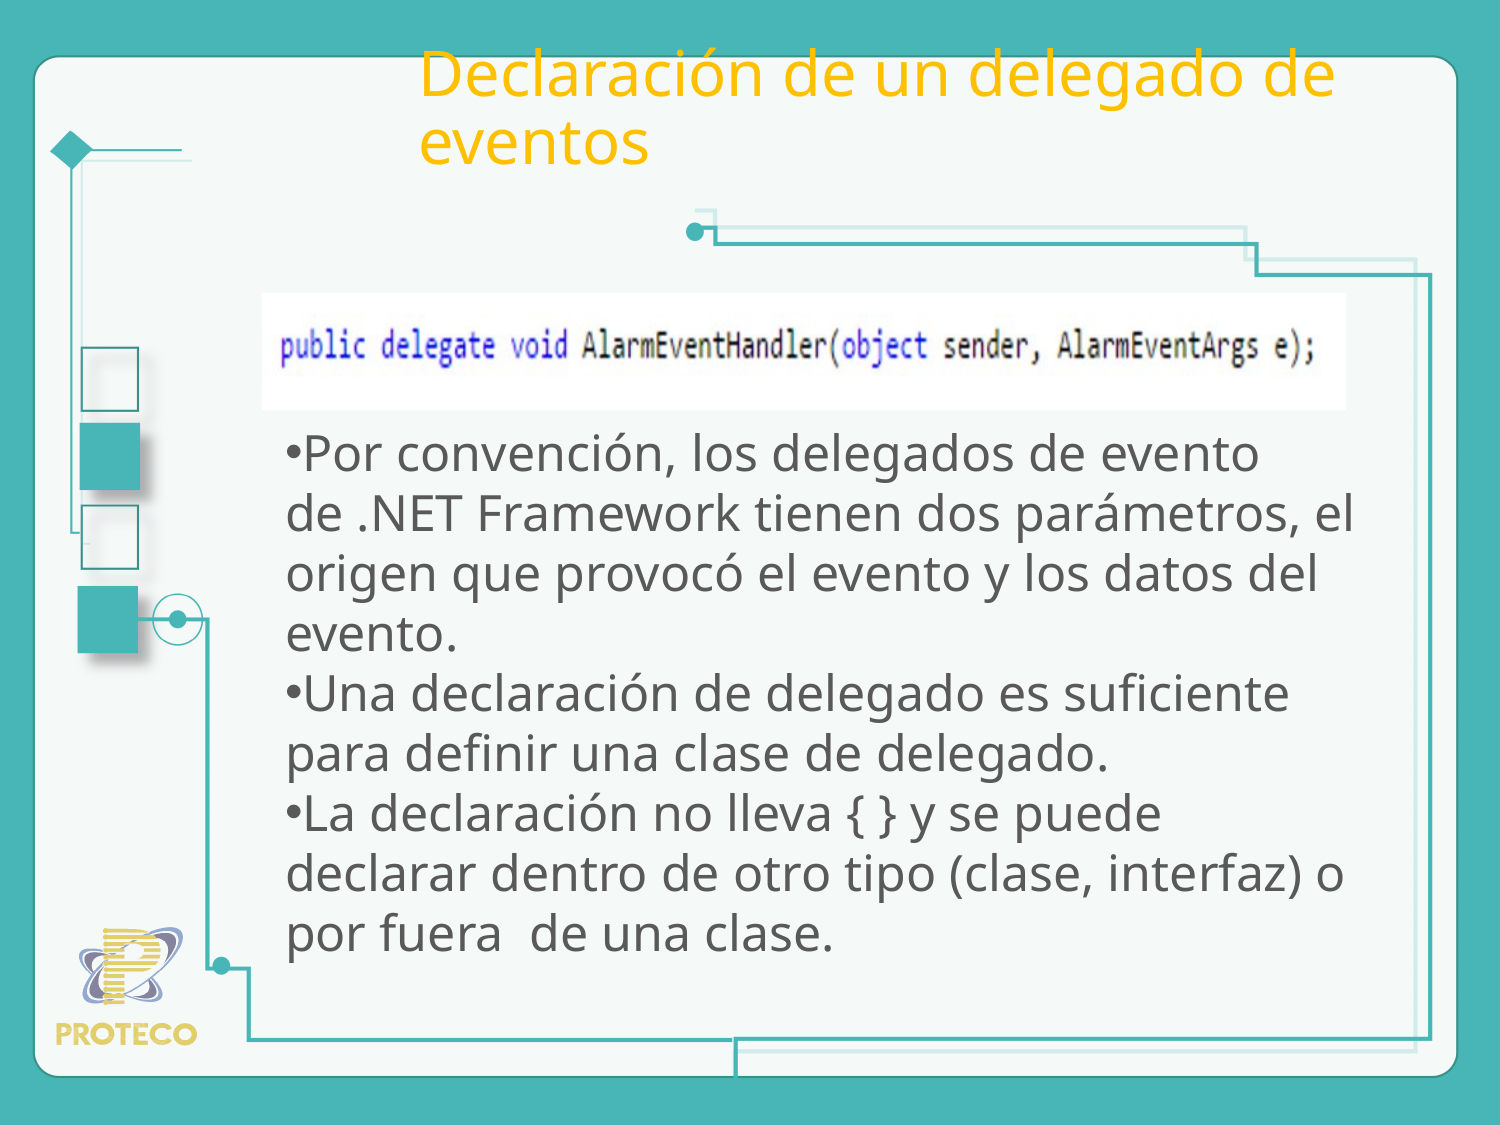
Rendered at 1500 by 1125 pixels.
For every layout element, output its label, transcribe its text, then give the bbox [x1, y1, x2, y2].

picture [0, 0, 1500, 1125]
list Por convención, los delegados de evento de .NET Framework tienen dos parámetros, el origen que provocó el evento y los datos del evento. Una declaración de delegado es suficiente para definir una clase de delegado. La declaración no lleva { } y se puede declarar dentro de otro tipo (clase, interfaz) o por fuera de una clase. [270, 414, 1382, 1125]
title Declaración de un delegado de eventos [403, 34, 1428, 187]
